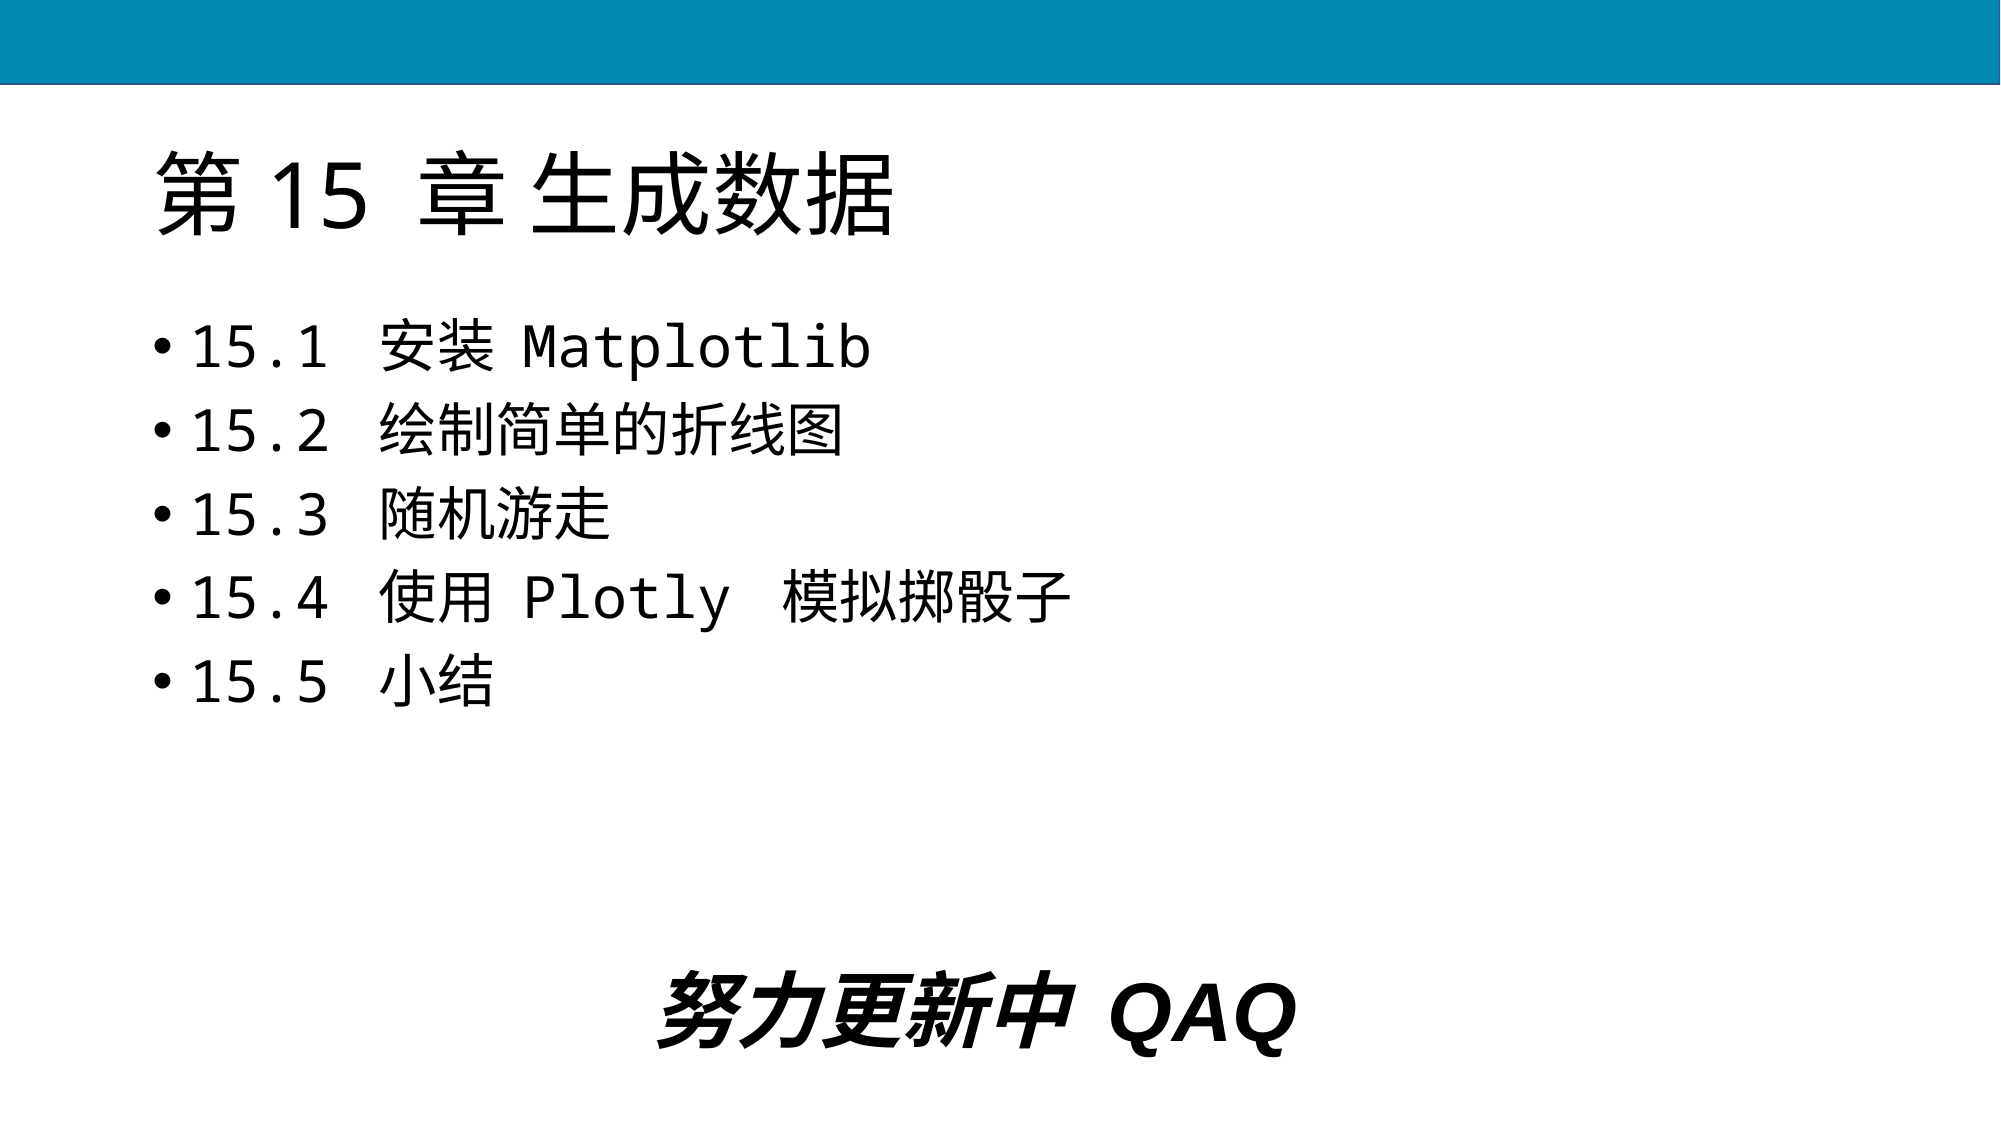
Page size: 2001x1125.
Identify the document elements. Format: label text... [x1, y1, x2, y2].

title 第15 章 生成数据 [137, 115, 1863, 282]
text_box 努力更新中 QAQ [637, 950, 1363, 1066]
list 15.1 安装 Matplotlib 15.2 绘制简单的折线图 15.3 随机游走 15.4 使用 Plotly 模拟掷骰子 15.5 小结 [137, 310, 1863, 1024]
